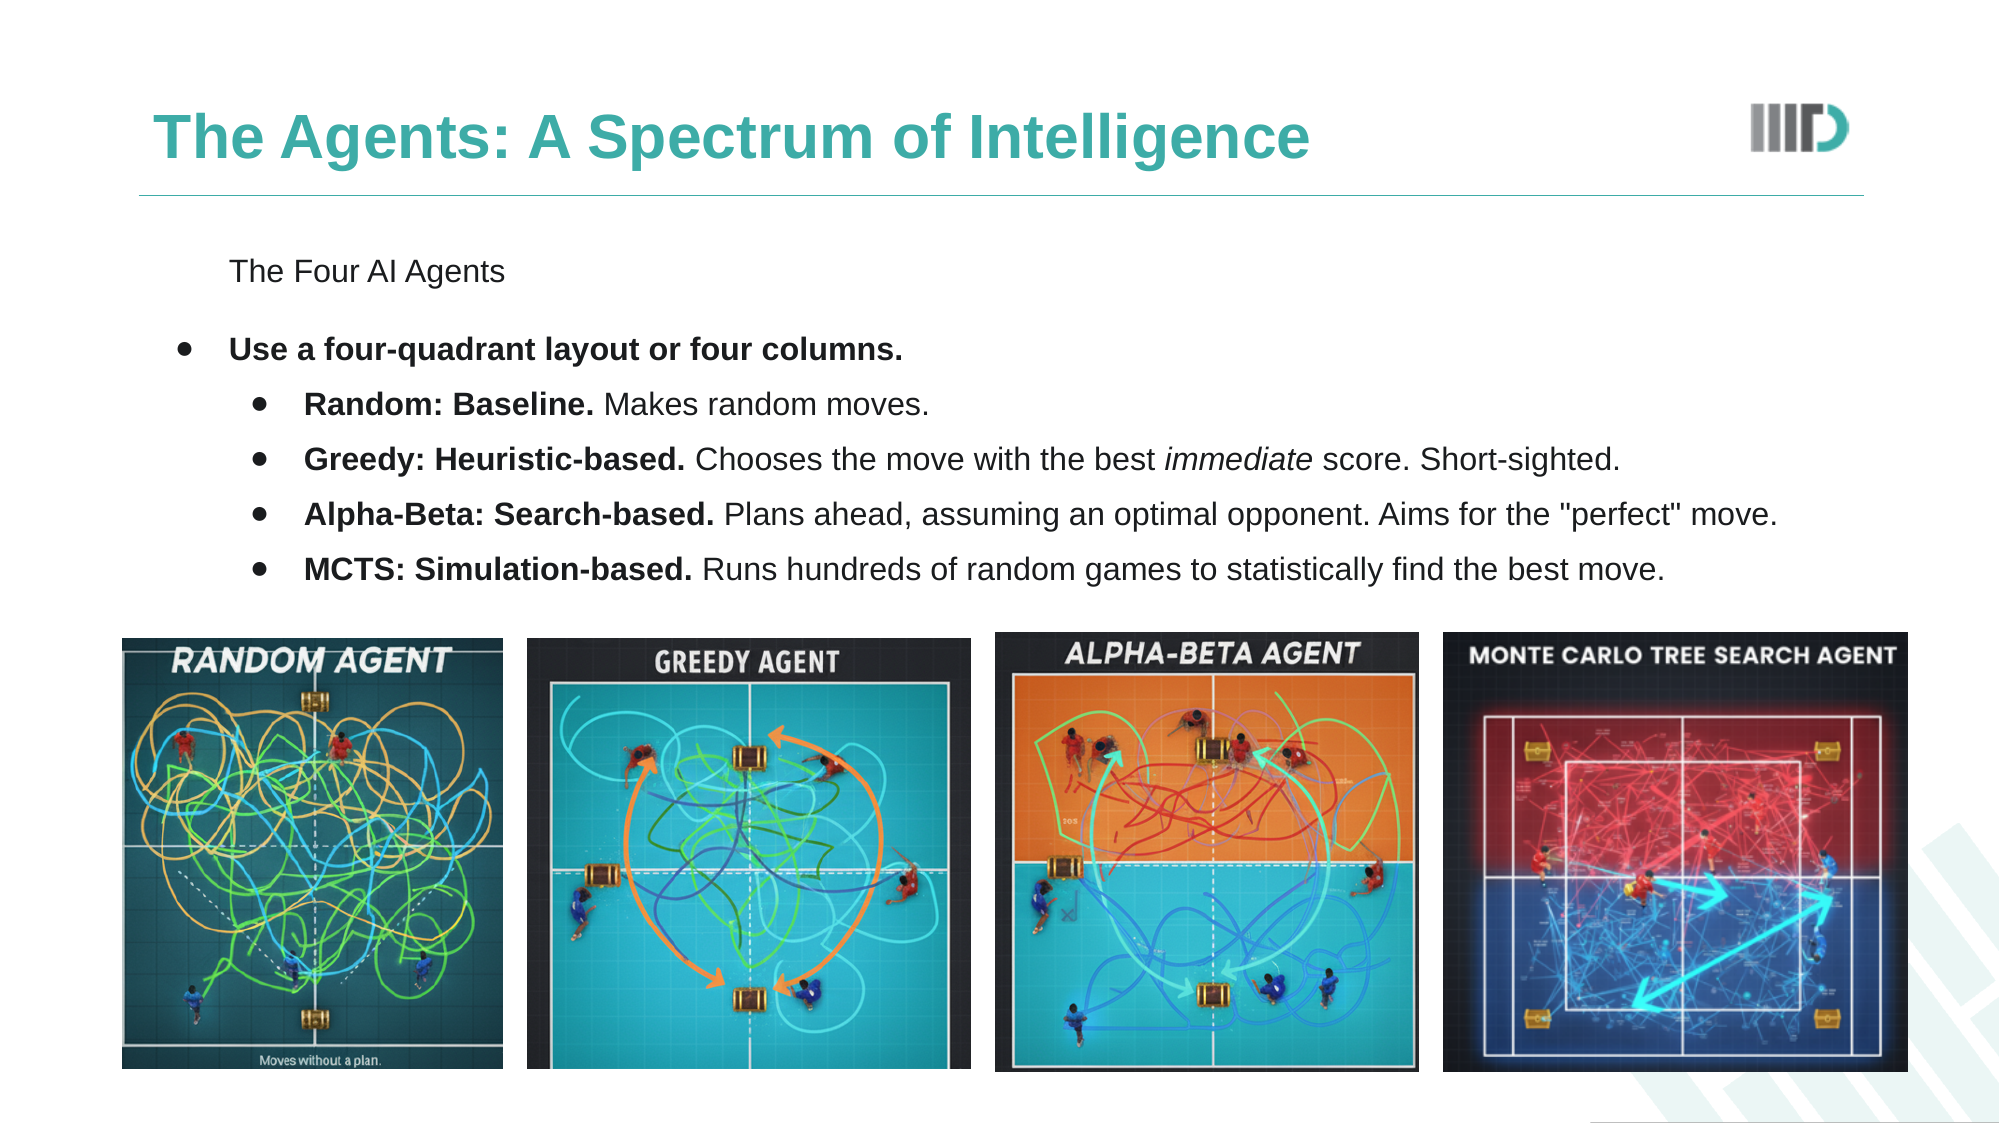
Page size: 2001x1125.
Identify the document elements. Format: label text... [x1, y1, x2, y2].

title The Agents: A Spectrum of Intelligence [138, 60, 1689, 196]
picture [995, 632, 1419, 1072]
picture [527, 638, 971, 1069]
picture [1732, 91, 1864, 165]
list The Four AI Agents Use a four-quadrant layout or four columns. Random: Baseline. Makes random moves. Greedy: Heuristic-based. Chooses the move with the best immediate score. Short-sighted. Alpha-Beta: Search-based. Plans ahead, assuming an optimal opponent. Aims for the "perfect" move. MCTS: Simulation-based. Runs hundreds of random games to statistically find the best move. [138, 226, 1856, 605]
picture [122, 638, 504, 1069]
picture [1443, 632, 2000, 1125]
